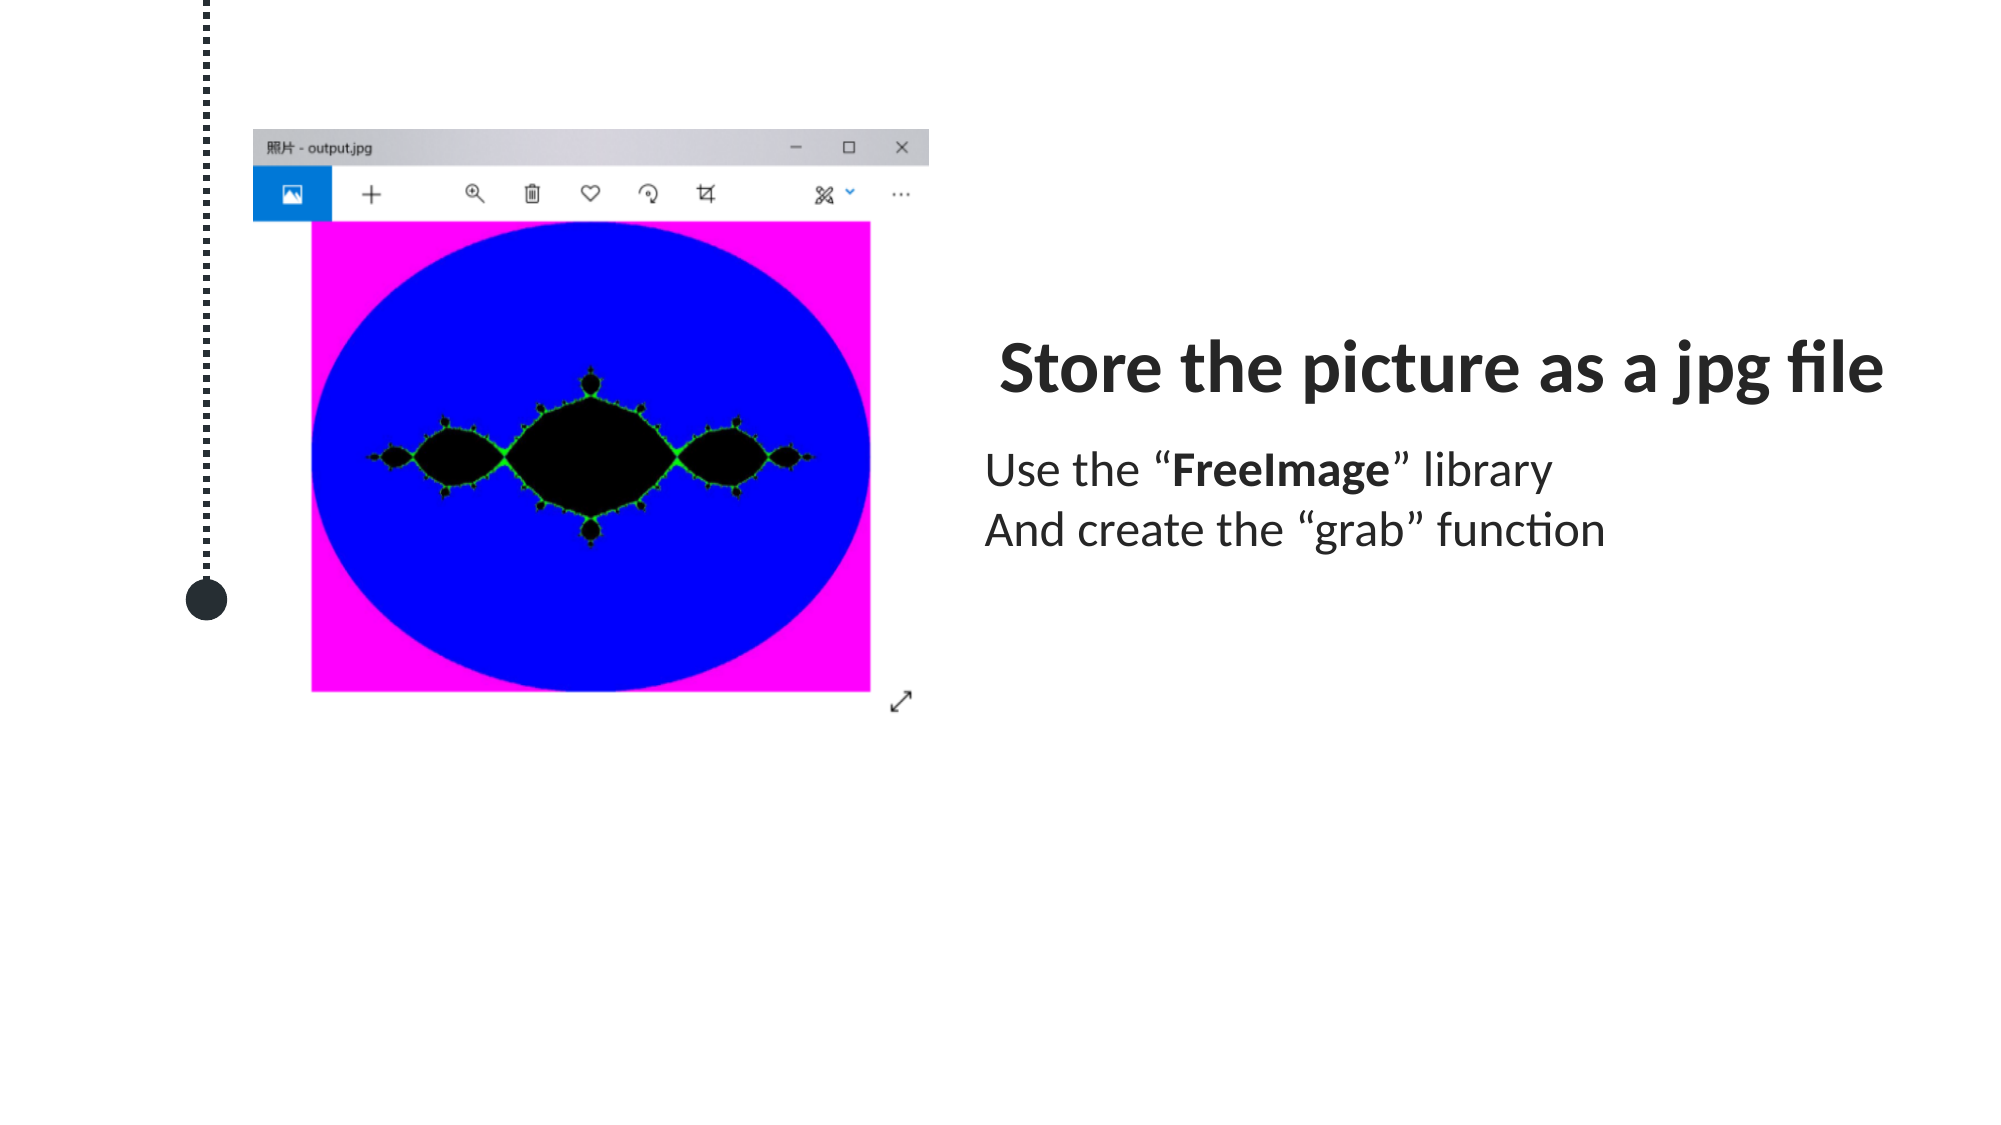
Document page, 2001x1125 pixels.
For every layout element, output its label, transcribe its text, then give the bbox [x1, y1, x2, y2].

text_box Store the picture as a jpg file [984, 310, 1902, 415]
picture [253, 129, 929, 729]
text_box Use the “FreeImage” library And create the “grab” function [969, 428, 1622, 564]
text_box [184, 577, 229, 622]
